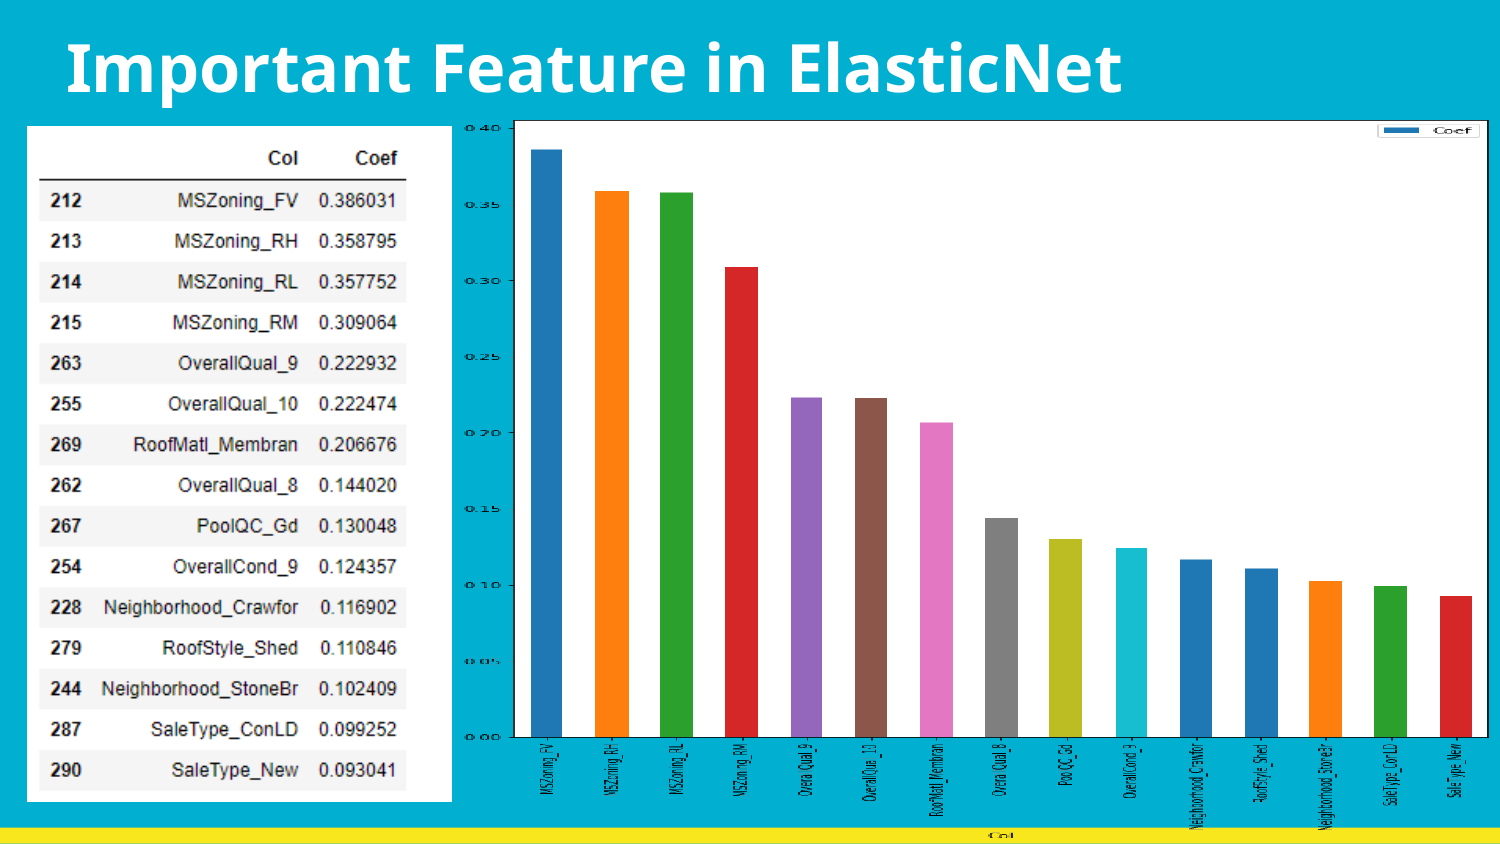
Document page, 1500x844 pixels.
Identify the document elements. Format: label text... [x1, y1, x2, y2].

picture [27, 105, 1500, 839]
title Important Feature in ElasticNet [51, 11, 1449, 117]
